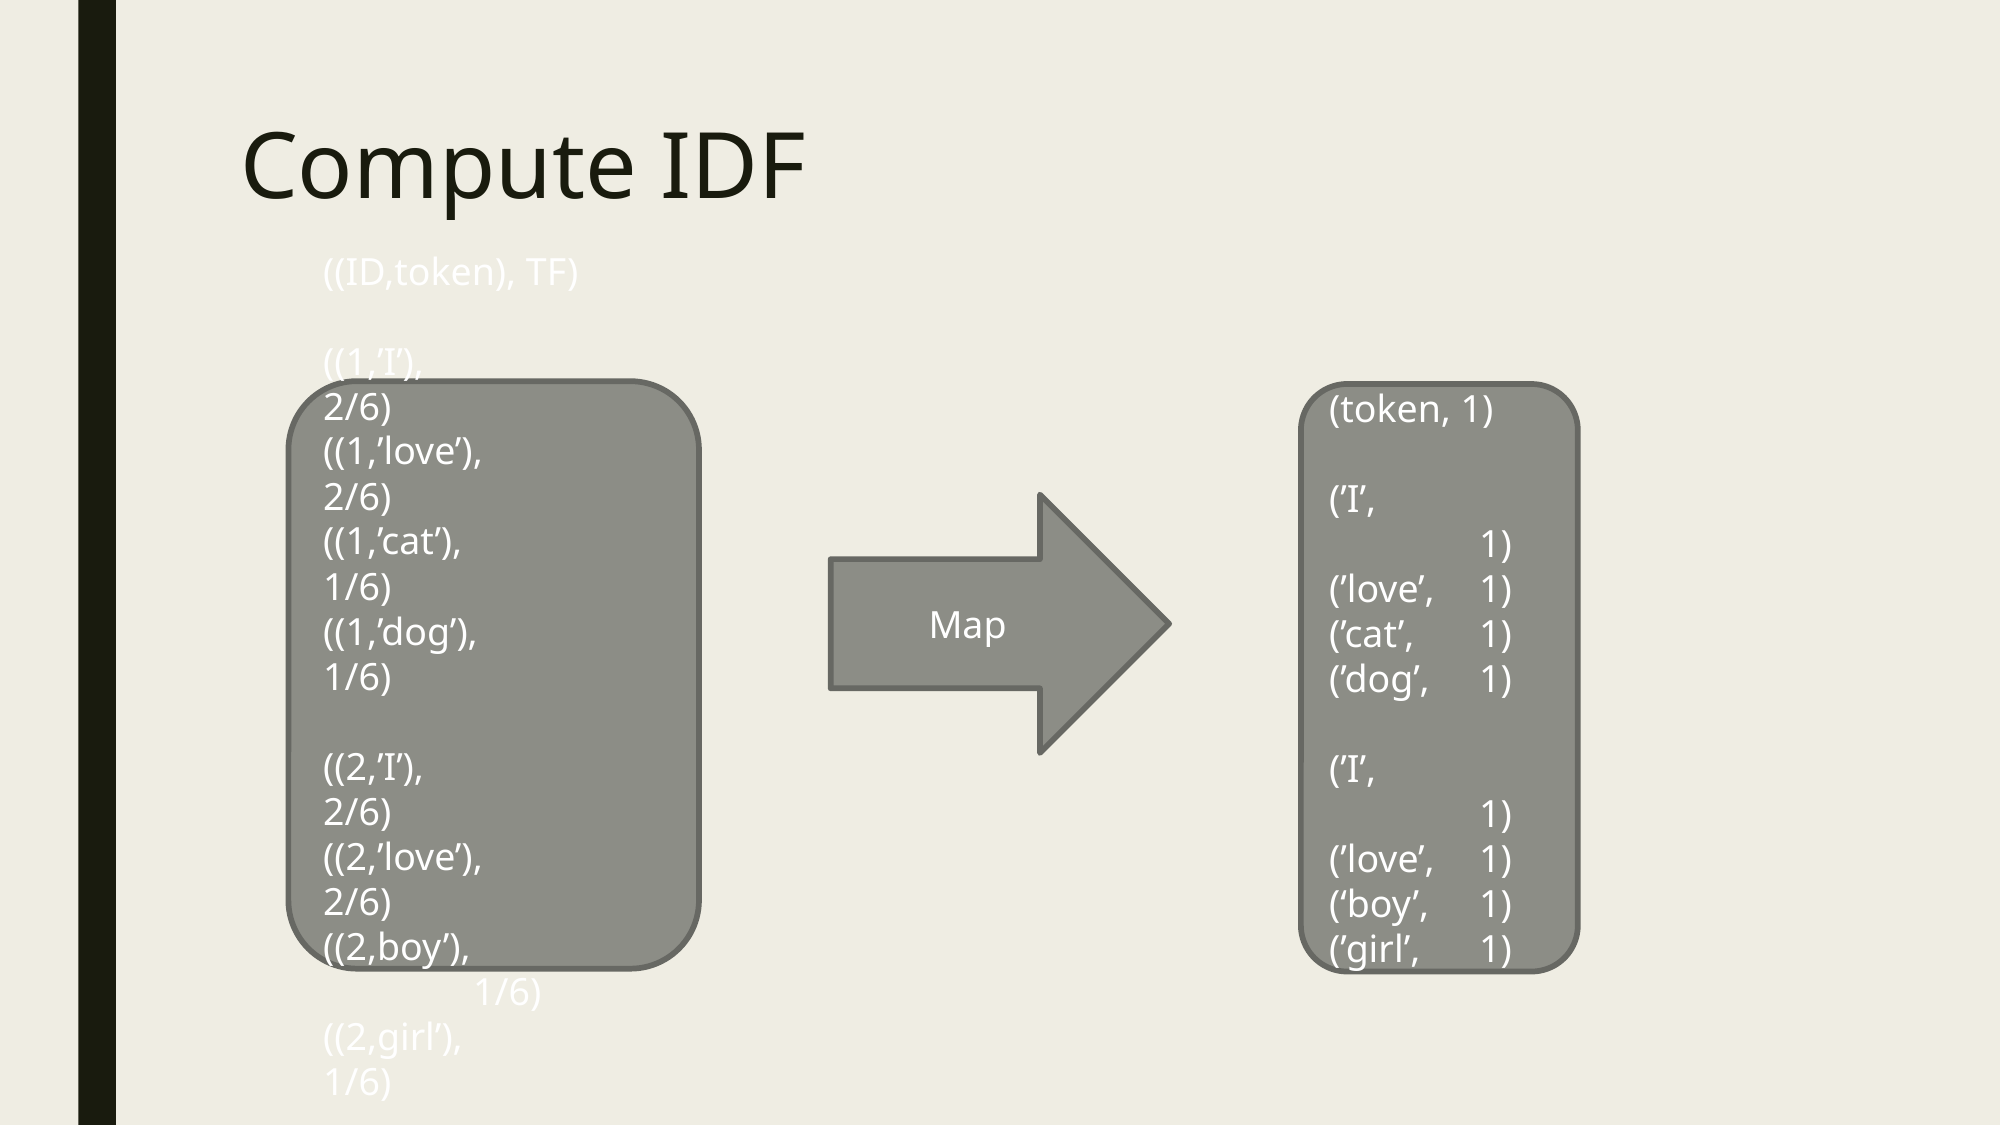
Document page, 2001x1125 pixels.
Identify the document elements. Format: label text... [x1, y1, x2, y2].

text_box ((ID,token), TF) ((1,’I’), 2/6) ((1,’love’), 2/6) ((1,’cat’), 1/6) ((1,’dog’), 1/6) ((2,’I’), 2/6) ((2,’love’), 2/6) ((2,boy’), 1/6) ((2,girl’), 1/6) [285, 378, 702, 972]
title Compute IDF [225, 112, 1800, 357]
text_box Map [827, 491, 1173, 756]
text_box (token, 1) (’I’, 1) (’love’, 1) (’cat’, 1) (’dog’, 1) (’I’, 1) (’love’, 1) (‘boy’, 1) (’girl’, 1) [1298, 381, 1581, 975]
